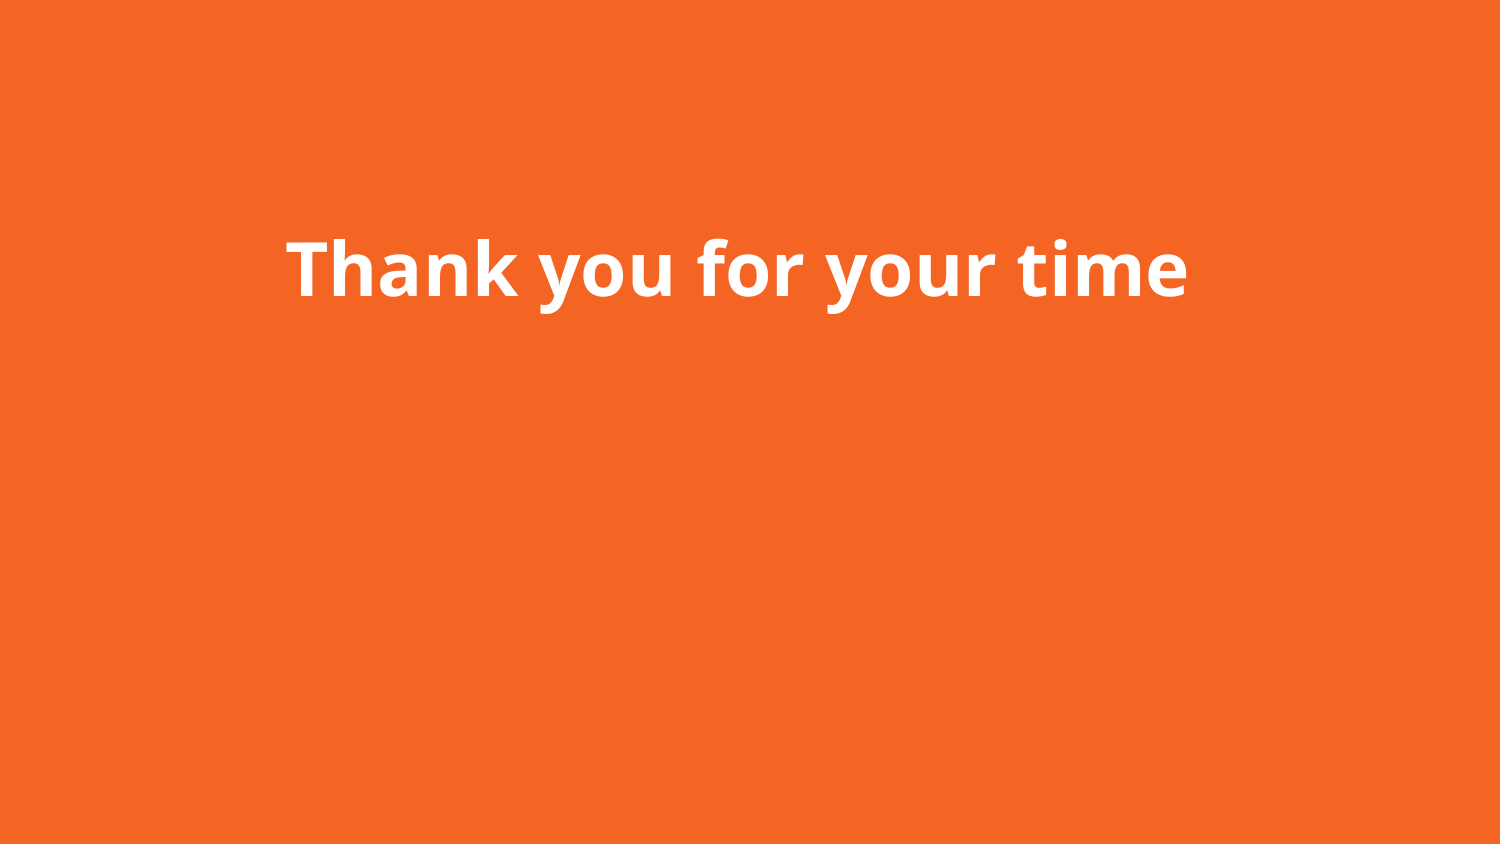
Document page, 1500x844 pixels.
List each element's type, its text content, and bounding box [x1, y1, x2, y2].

text_box Thank you for your time [206, 193, 1270, 327]
